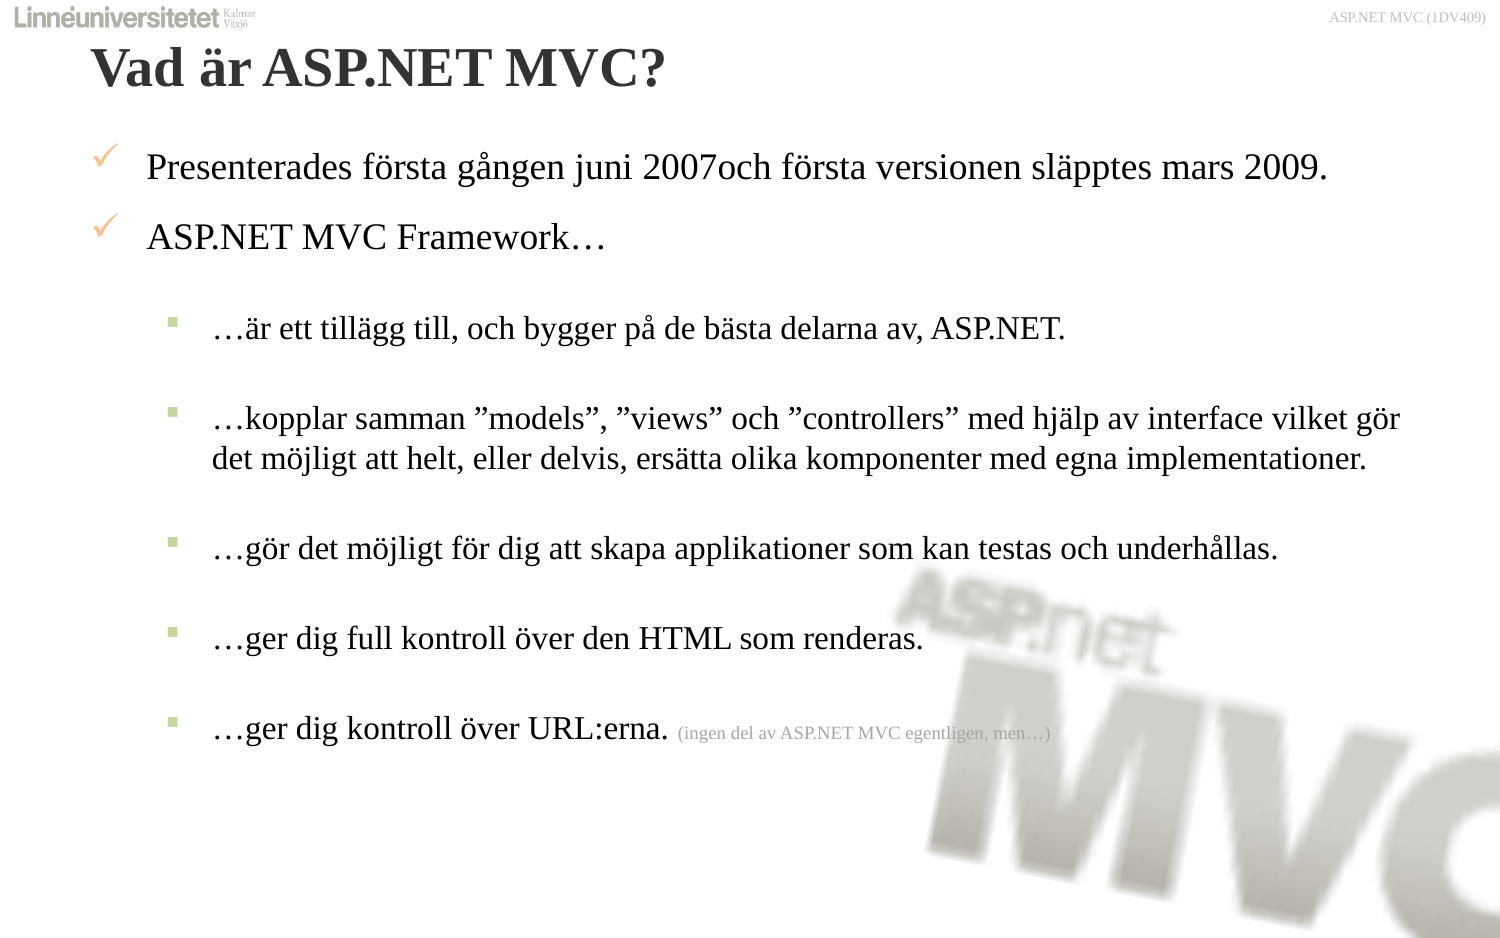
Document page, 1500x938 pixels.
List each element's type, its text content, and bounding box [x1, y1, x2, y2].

picture [822, 579, 1500, 938]
list Presenterades första gången juni 2007och första versionen släpptes mars 2009. ASP.NET MVC Framework… …är ett tillägg till, och bygger på de bästa delarna av, ASP.NET. …kopplar samman ”models”, ”views” och ”controllers” med hjälp av interface vilket gör det möjligt att helt, eller delvis, ersätta olika komponenter med egna implementationer. …gör det möjligt för dig att skapa applikationer som kan testas och underhållas. …ger dig full kontroll över den HTML som renderas. …ger dig kontroll över URL:erna. (ingen del av ASP.NET MVC egentligen, men…) [74, 133, 1426, 893]
title Vad är ASP.NET MVC? [74, 15, 1426, 115]
